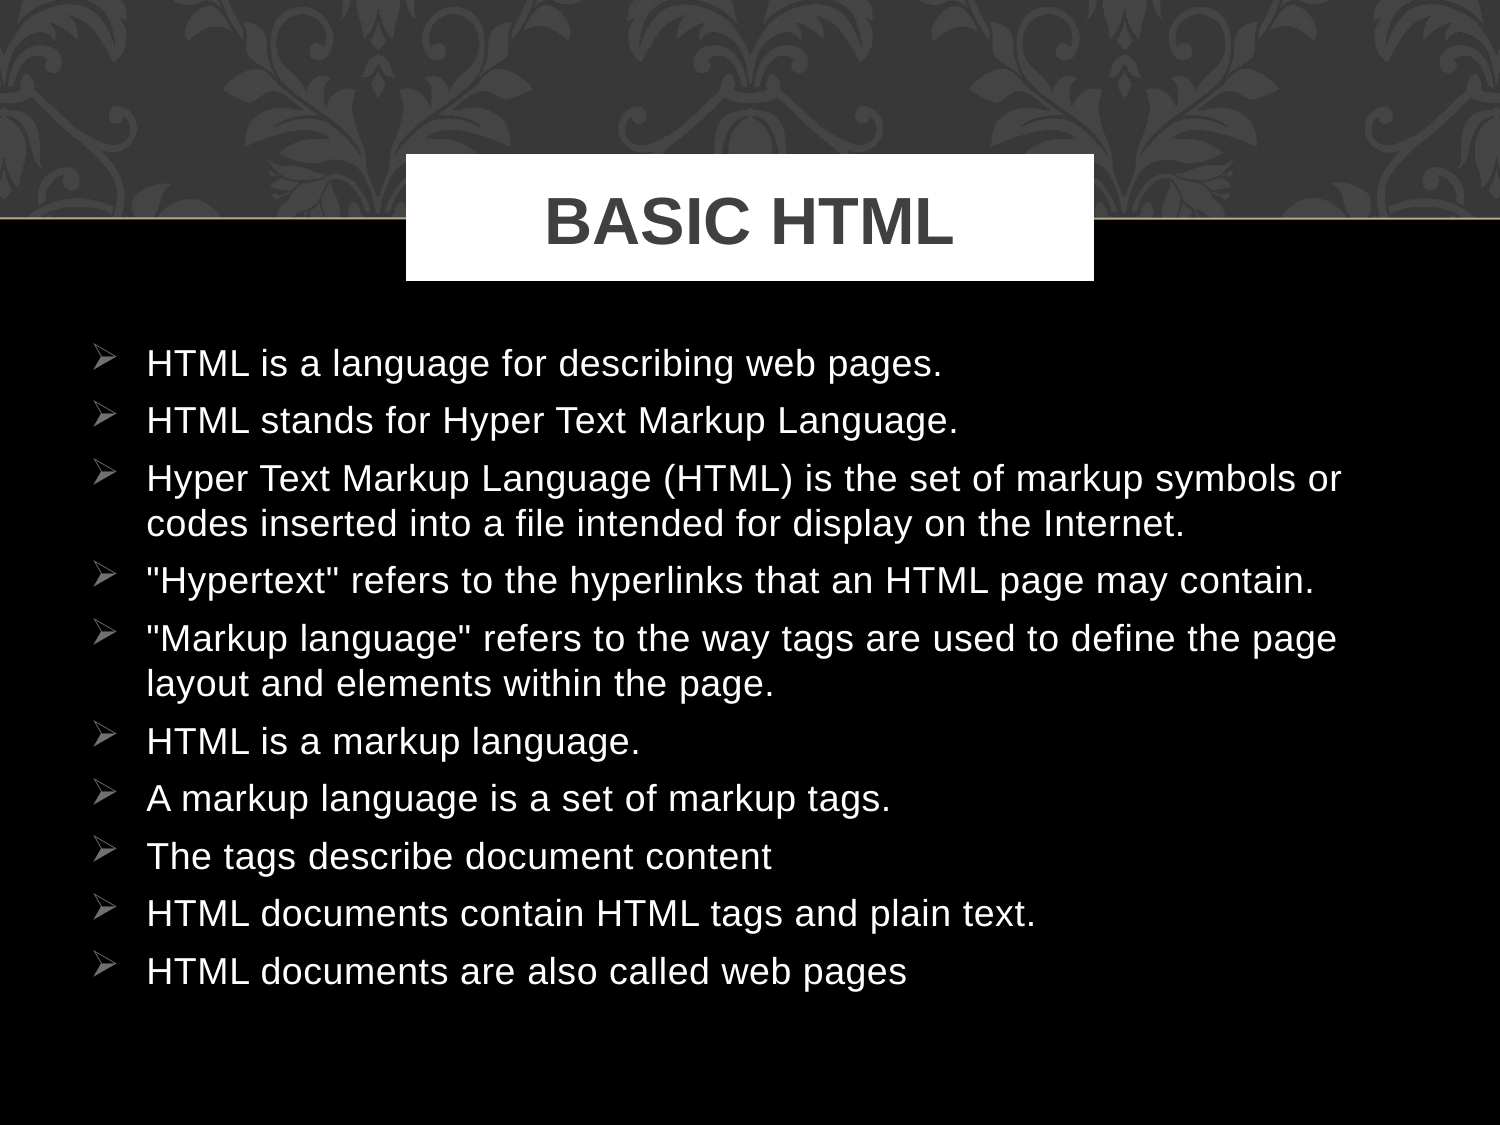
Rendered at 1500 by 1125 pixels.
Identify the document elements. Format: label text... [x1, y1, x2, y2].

title Basic Html [406, 154, 1094, 281]
list HTML is a language for describing web pages. HTML stands for Hyper Text Markup Language. Hyper Text Markup Language (HTML) is the set of markup symbols or codes inserted into a file intended for display on the Internet. "Hypertext" refers to the hyperlinks that an HTML page may contain. "Markup language" refers to the way tags are used to define the page layout and elements within the page. HTML is a markup language. A markup language is a set of markup tags. The tags describe document content HTML documents contain HTML tags and plain text. HTML documents are also called web pages [75, 331, 1450, 1000]
